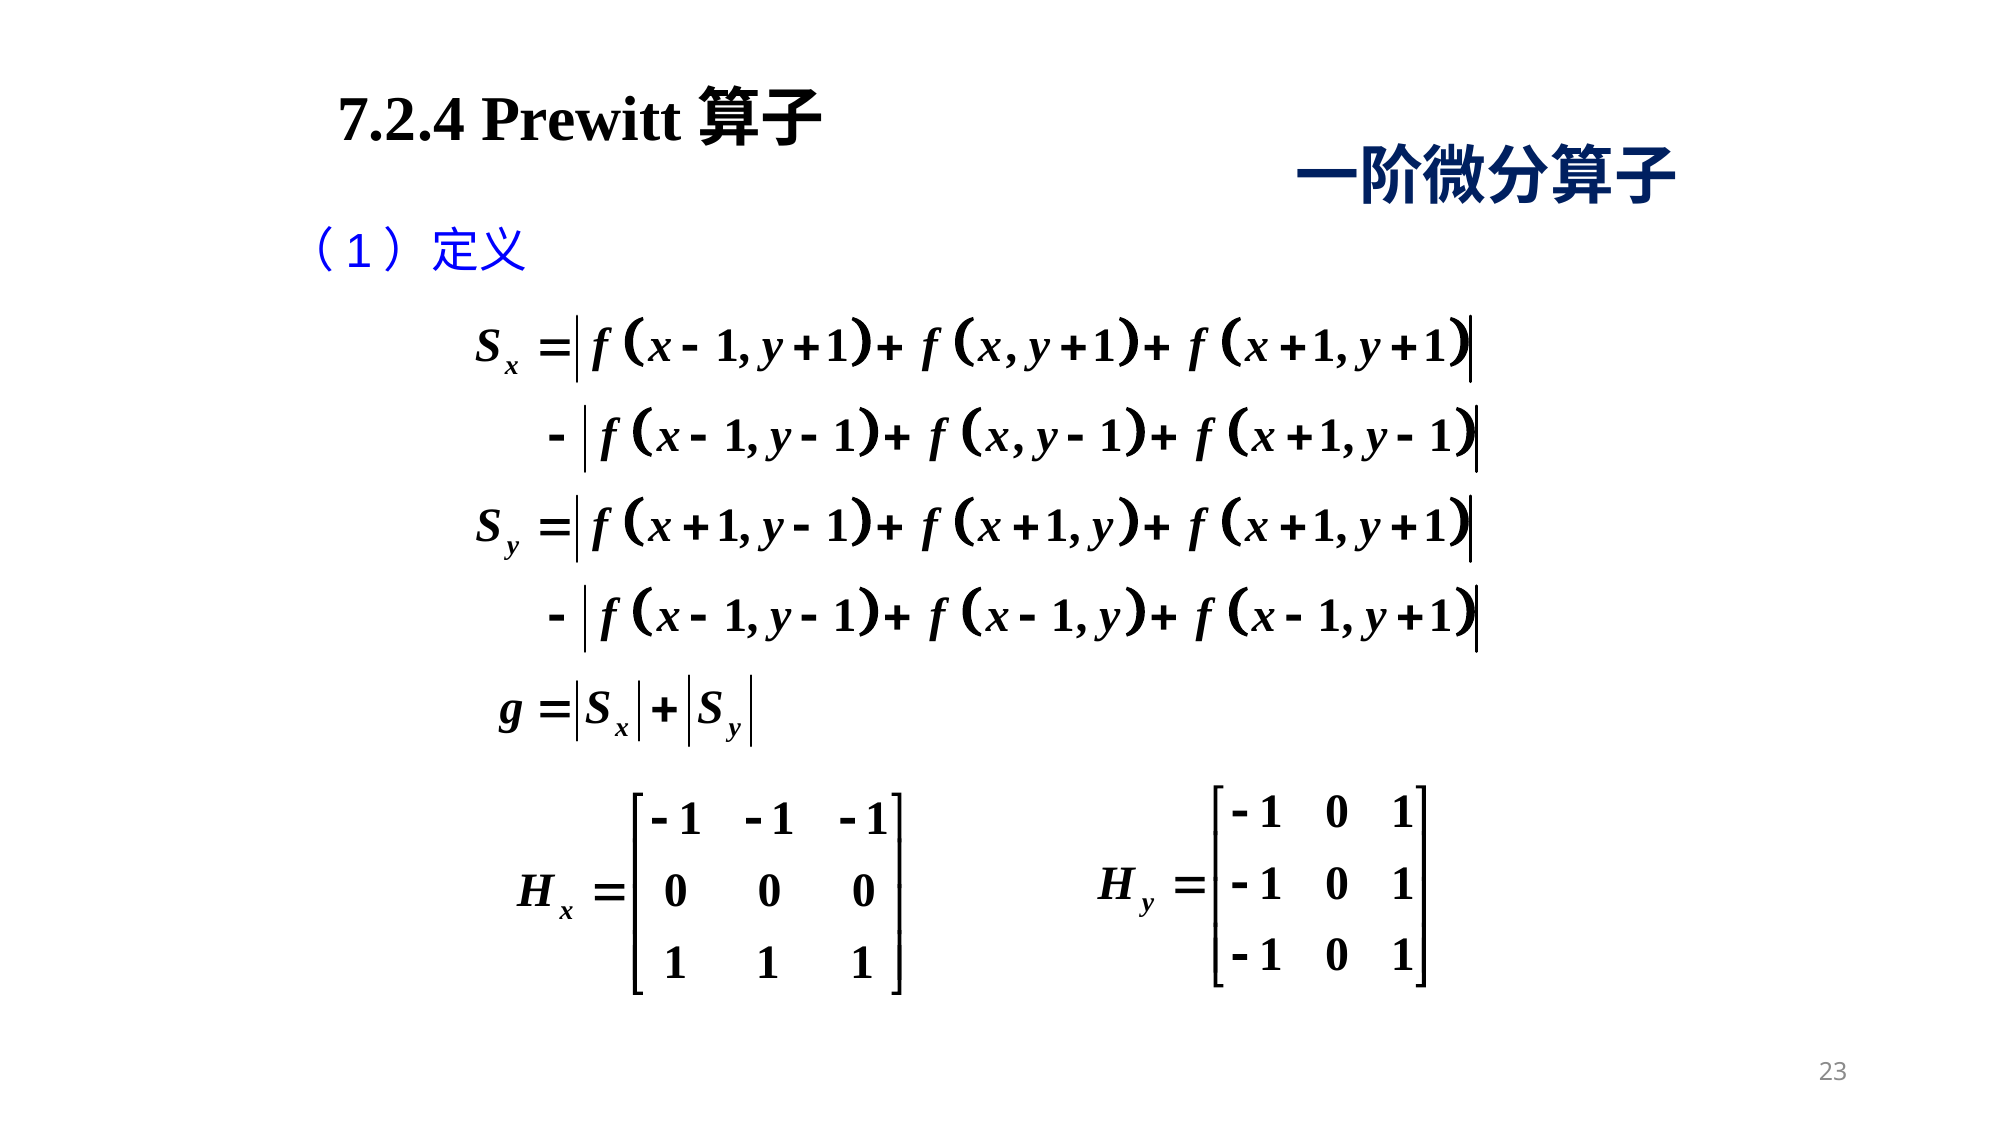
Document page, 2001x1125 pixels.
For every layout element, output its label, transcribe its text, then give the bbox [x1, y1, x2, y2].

text_box （1）定义 [267, 209, 547, 287]
text_box 7.2.4 Prewitt算子 [322, 50, 1129, 180]
slide_number 23 [1412, 1042, 1863, 1103]
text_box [507, 782, 918, 1003]
text_box 一阶微分算子 [1278, 140, 1678, 206]
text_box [1088, 775, 1444, 995]
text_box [465, 306, 1490, 757]
